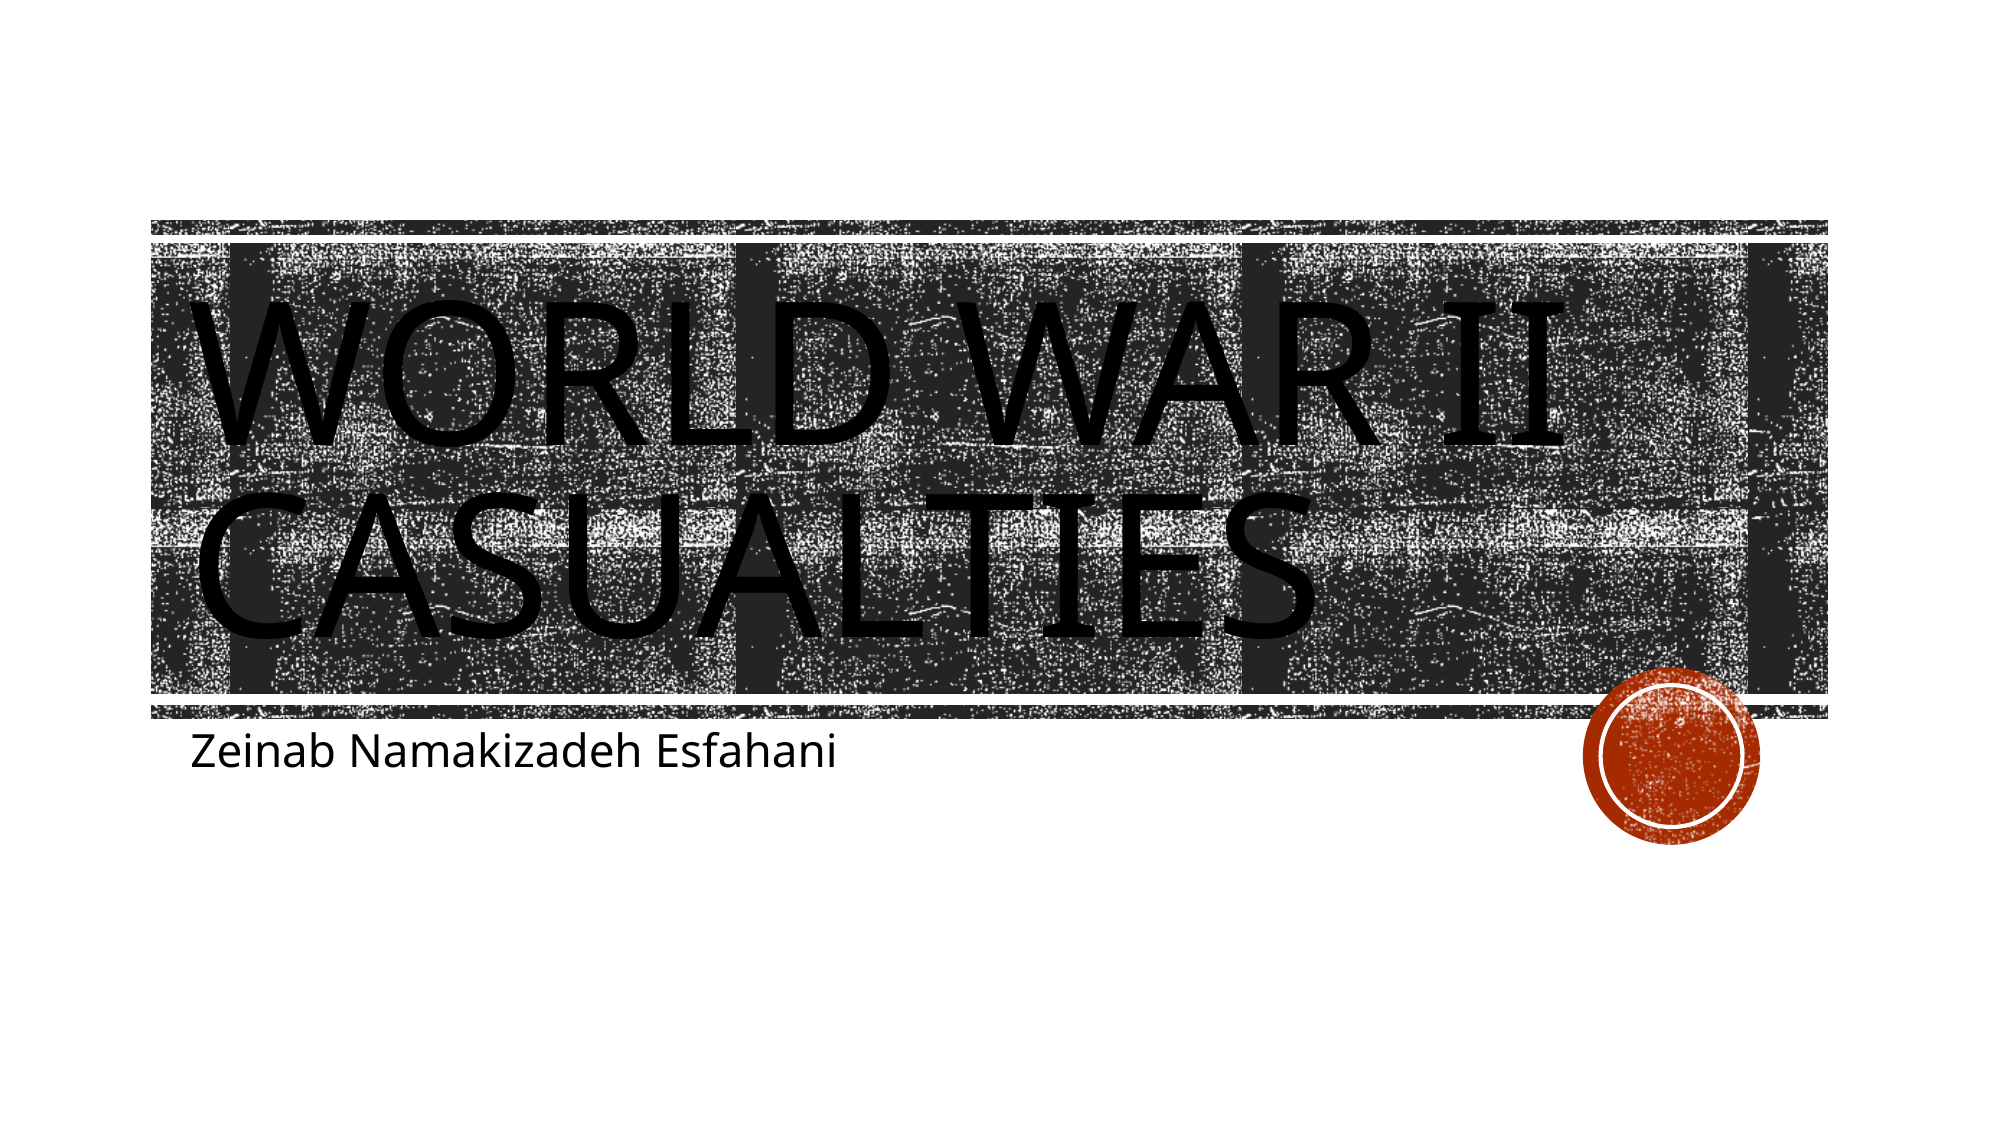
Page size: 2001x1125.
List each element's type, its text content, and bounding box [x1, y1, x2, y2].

subtitle Zeinab Namakizadeh Esfahani [175, 720, 1470, 896]
title WORLD WAR II Casualties [172, 234, 1808, 733]
